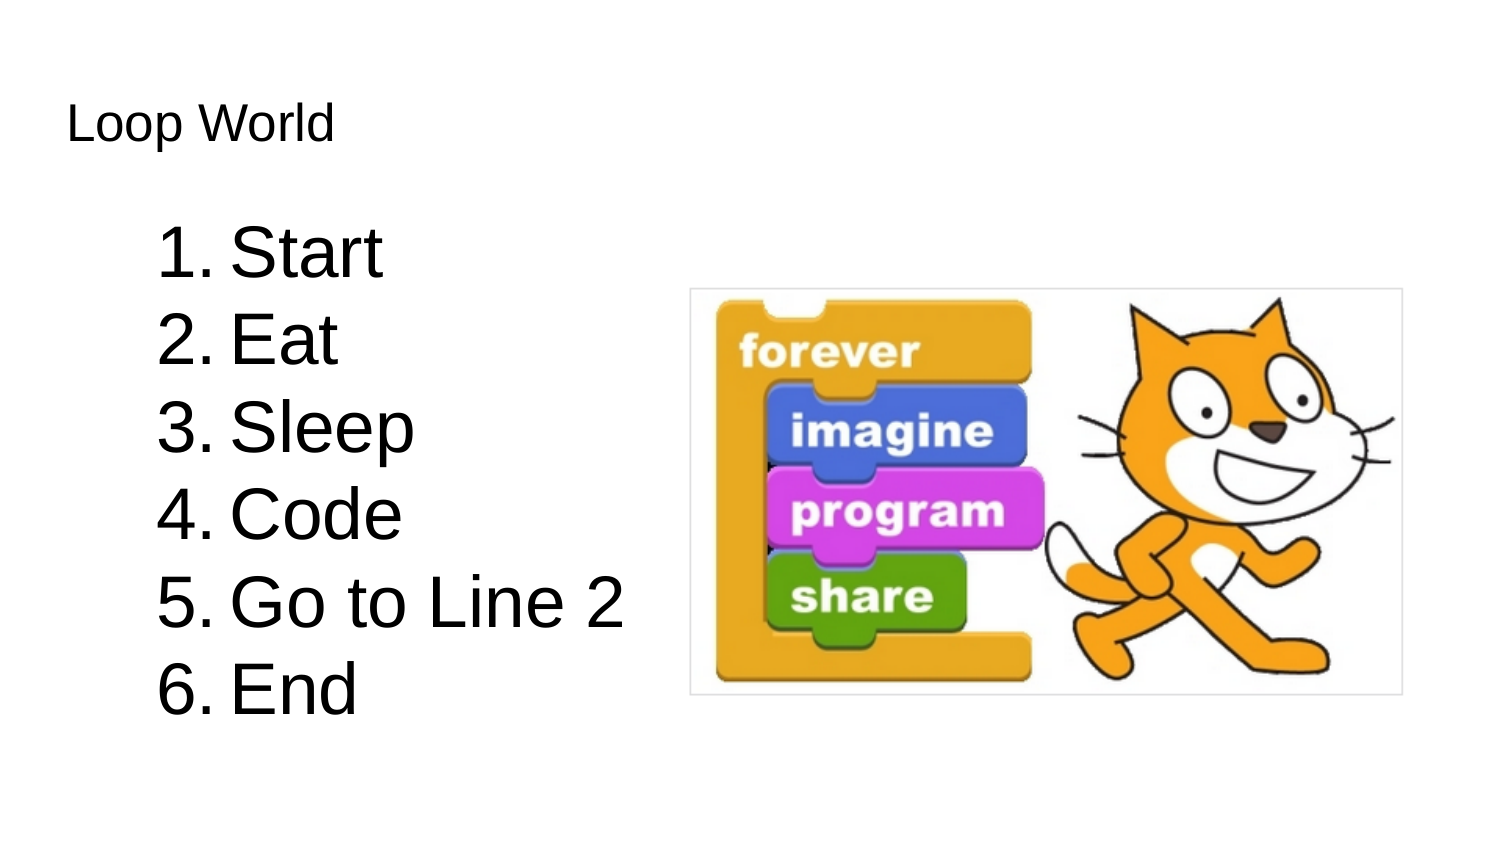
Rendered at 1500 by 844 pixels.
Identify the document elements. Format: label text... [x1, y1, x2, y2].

list Start Eat Sleep Code Go to Line 2 End [141, 189, 1449, 750]
picture [682, 285, 1409, 702]
title Loop World [51, 72, 1449, 167]
